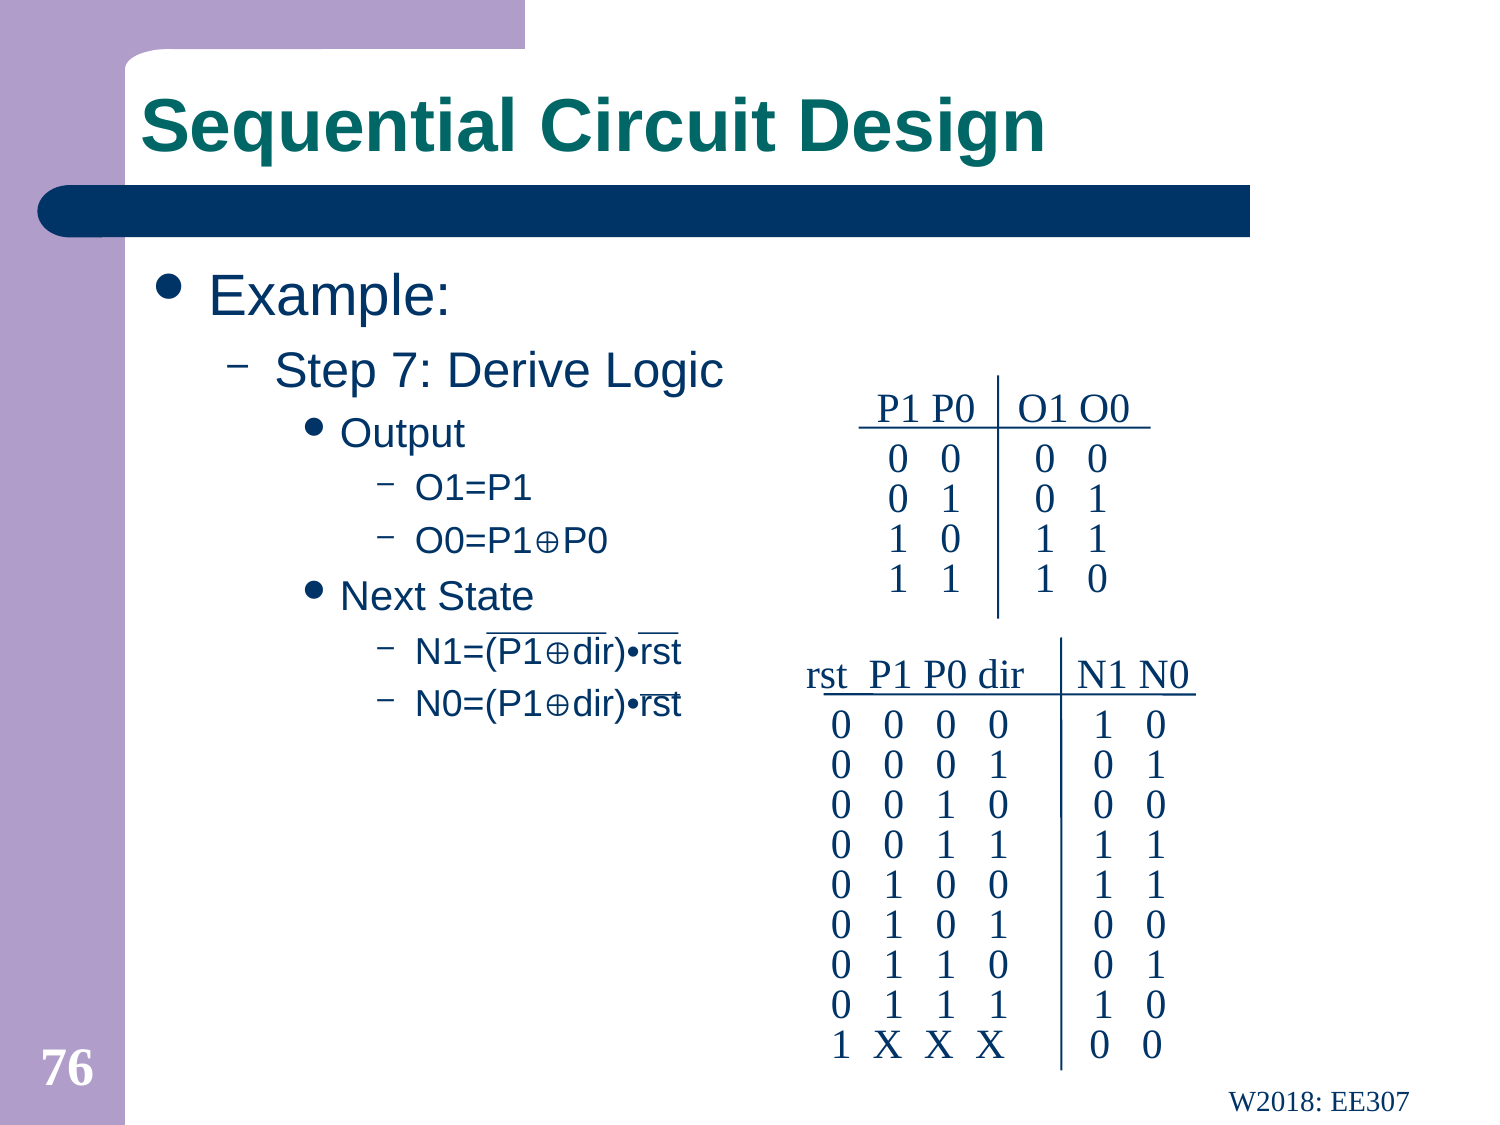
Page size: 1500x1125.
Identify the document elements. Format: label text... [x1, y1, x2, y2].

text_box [791, 637, 1288, 1076]
footer W2018: EE307 [512, 1074, 1426, 1125]
title Sequential Circuit Design [124, 49, 1426, 176]
list Example: Step 7: Derive Logic Output O1=P1 O0=P1P0 Next State N1=(P1dir)•rst N0=(P1dir)•rst [137, 249, 1400, 999]
slide_number 76 [0, 1023, 136, 1105]
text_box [858, 372, 1200, 619]
